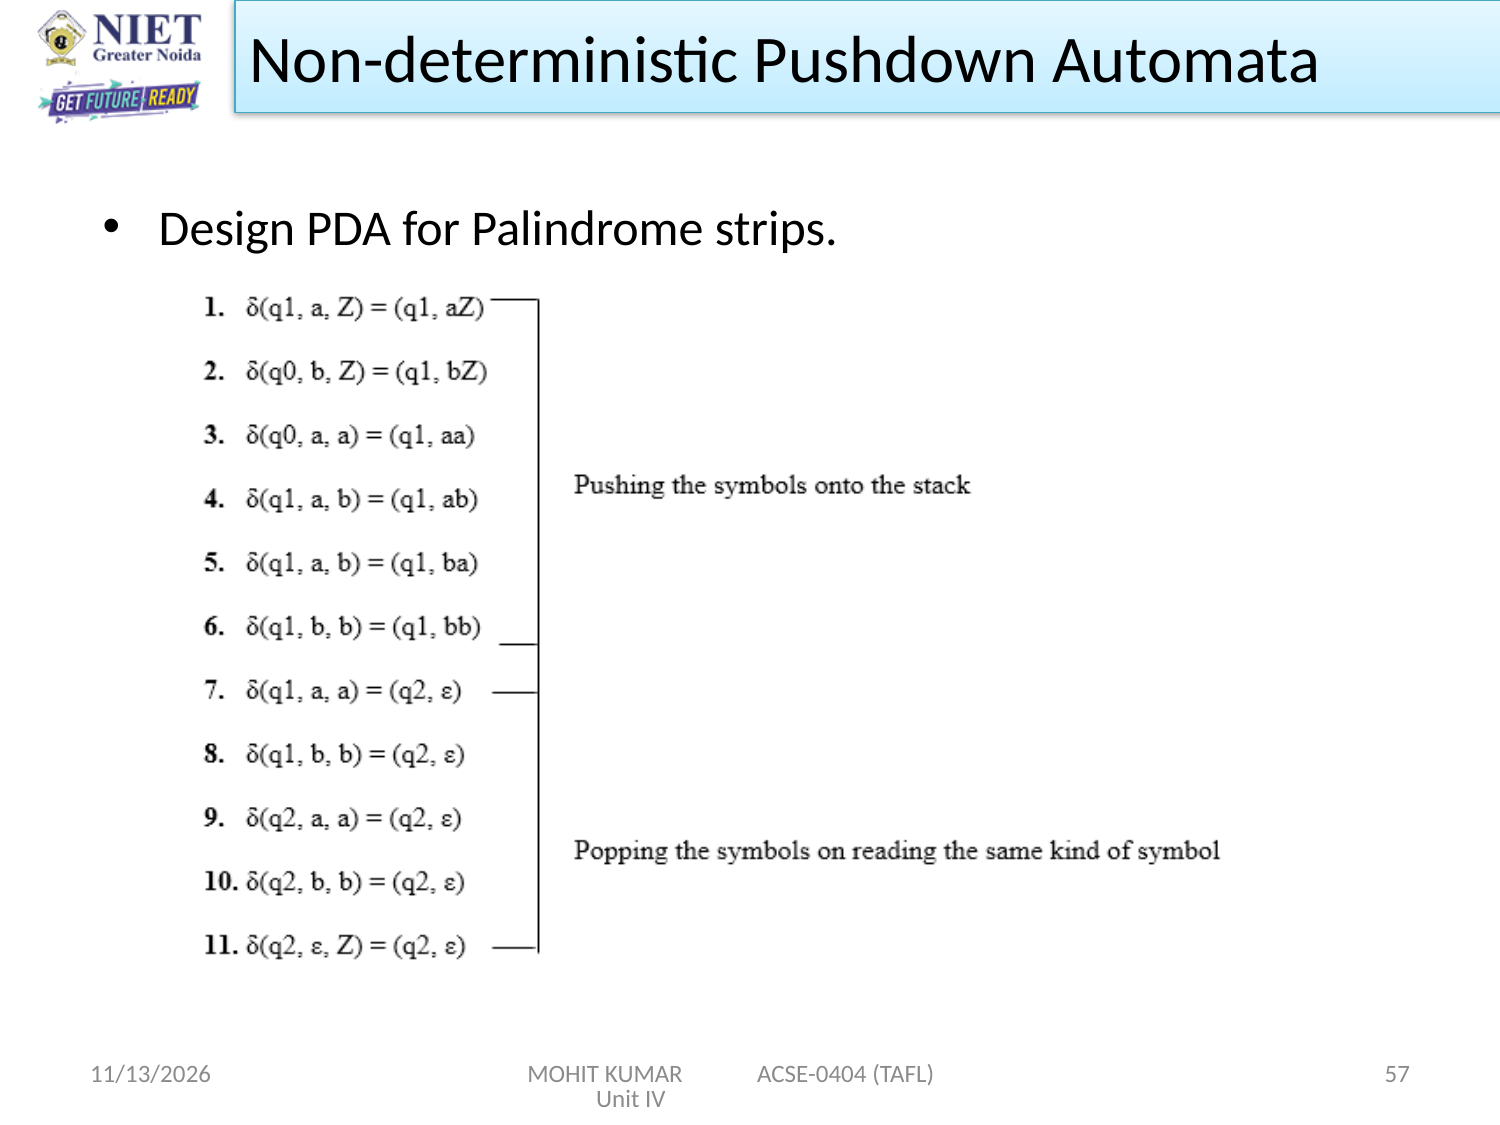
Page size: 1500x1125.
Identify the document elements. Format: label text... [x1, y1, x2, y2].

picture [162, 287, 1226, 976]
slide_number 57 [1074, 1042, 1425, 1103]
list Design PDA for Palindrome strips. [87, 187, 1438, 930]
footer MOHIT KUMAR ACSE-0404 (TAFL) Unit IV [512, 1042, 988, 1103]
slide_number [75, 1042, 425, 1103]
picture [0, 0, 238, 135]
text_box Non-deterministic Pushdown Automata [238, 0, 1500, 113]
